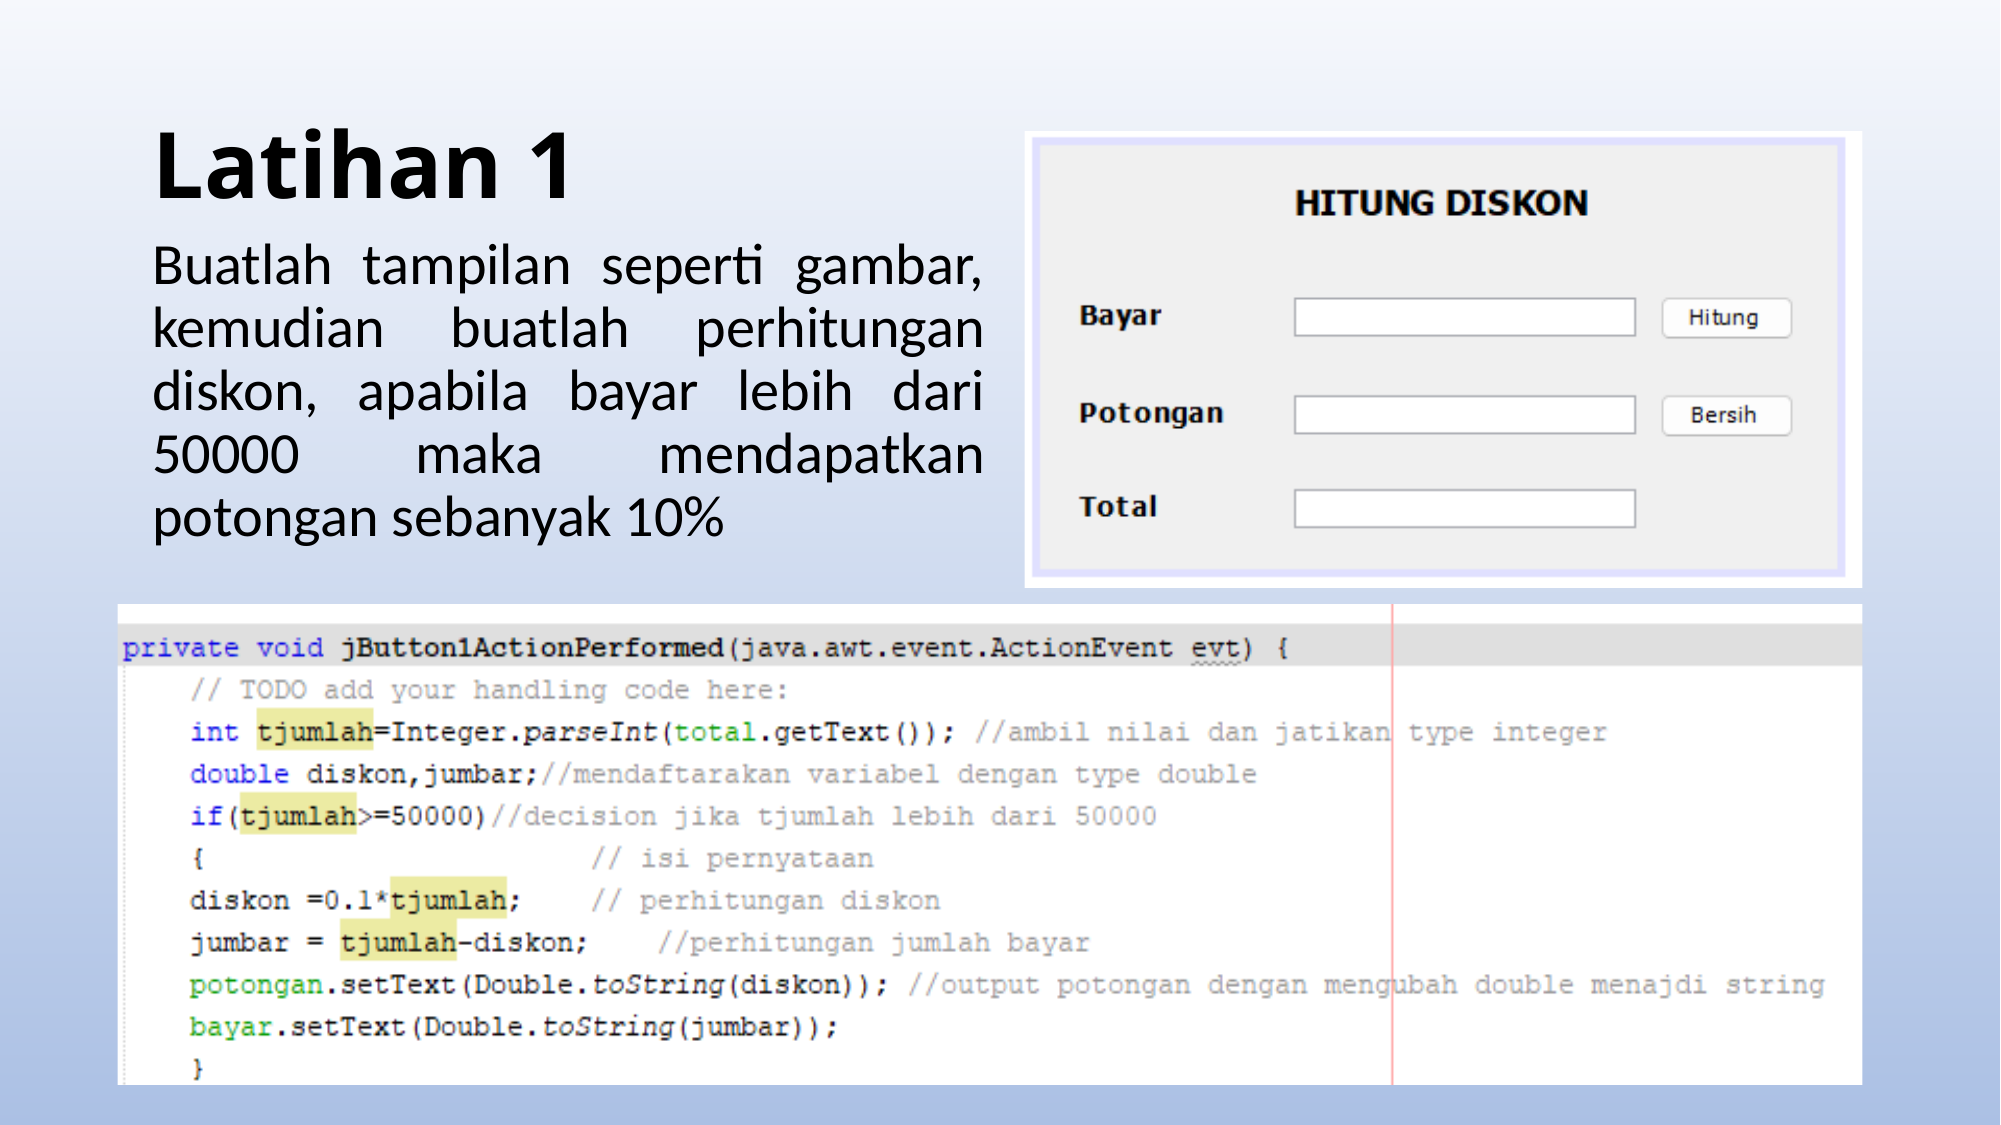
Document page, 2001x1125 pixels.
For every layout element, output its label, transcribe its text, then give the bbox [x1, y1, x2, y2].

title Latihan 1 [137, 59, 1863, 278]
picture [117, 604, 1863, 1085]
picture [1024, 131, 1863, 588]
list Buatlah tampilan seperti gambar, kemudian buatlah perhitungan diskon, apabila bayar lebih dari 50000 maka mendapatkan potongan sebanyak 10% [137, 226, 1000, 604]
